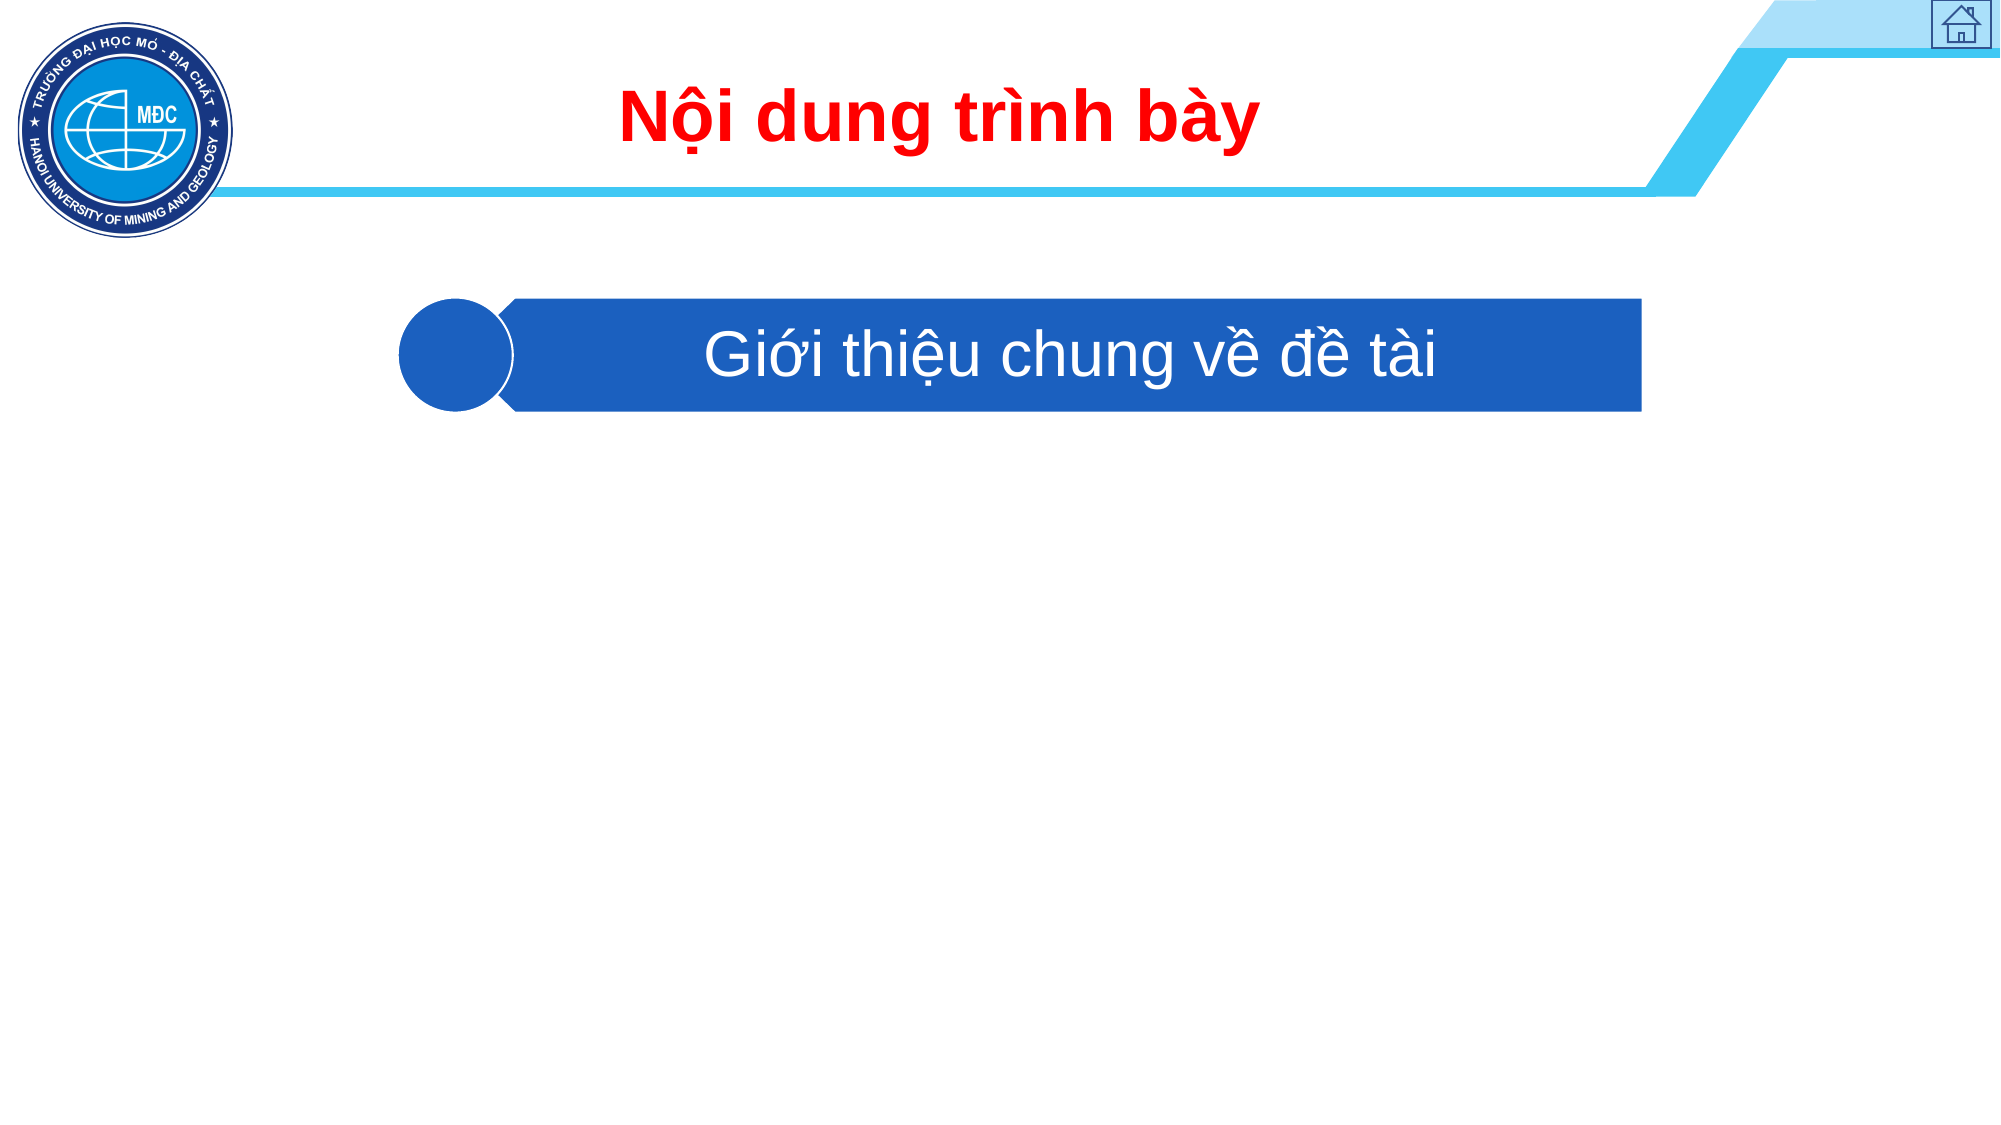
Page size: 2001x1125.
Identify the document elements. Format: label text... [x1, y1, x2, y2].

title Nội dung trình bày [237, 8, 1643, 227]
text_box Giới thiệu chung về đề tài [497, 296, 1644, 414]
text_box [396, 296, 514, 414]
picture [17, 22, 233, 238]
